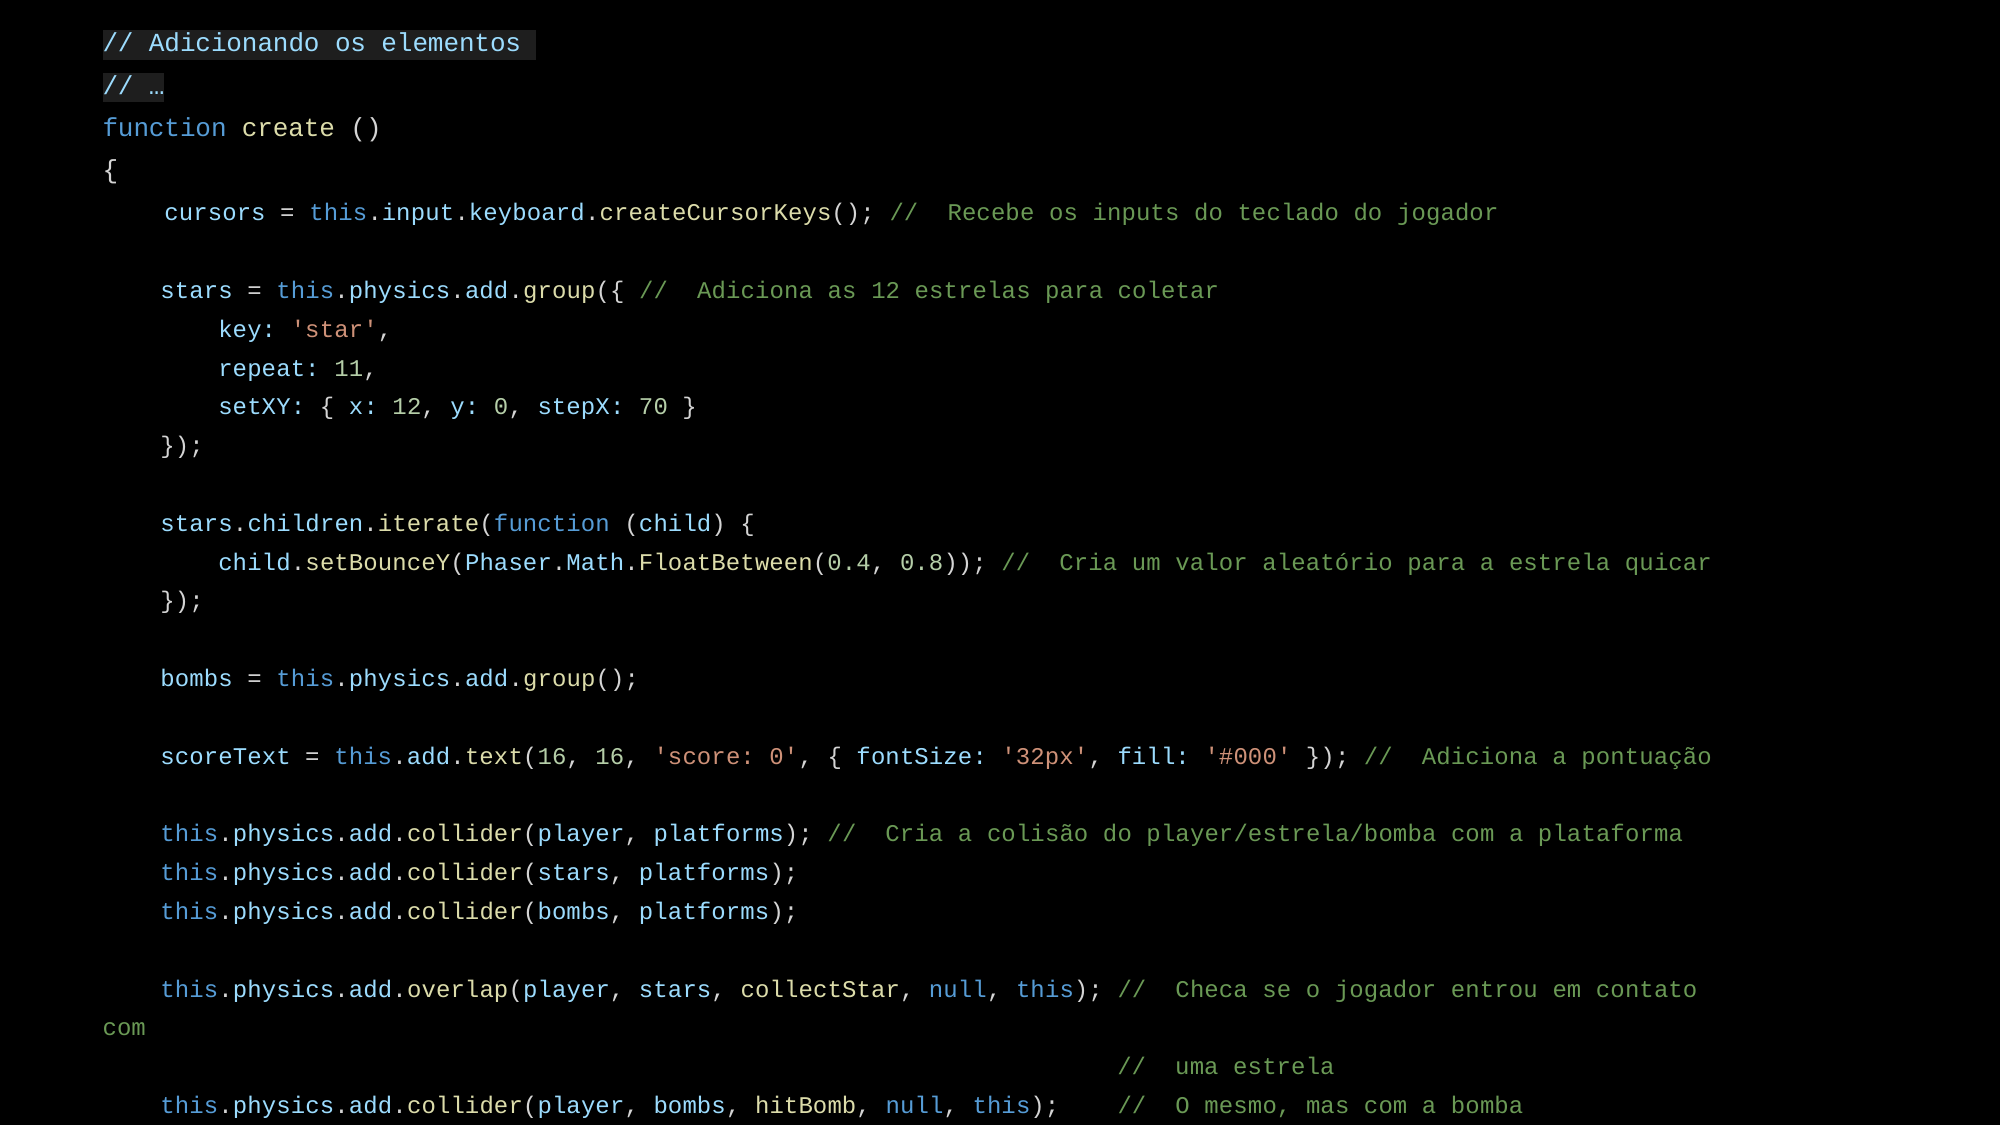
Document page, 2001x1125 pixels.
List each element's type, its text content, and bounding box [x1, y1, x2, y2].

text_box // Adicionando os elementos // … function create () { cursors = this.input.keyboard.createCursorKeys(); // Recebe os inputs do teclado do jogador stars = this.physics.add.group({ // Adiciona as 12 estrelas para coletar key: 'star', repeat: 11, setXY: { x: 12, y: 0, stepX: 70 } }); stars.children.iterate(function (child) { child.setBounceY(Phaser.Math.FloatBetween(0.4, 0.8)); // Cria um valor aleatório para a estrela quicar }); bombs = this.physics.add.group(); scoreText = this.add.text(16, 16, 'score: 0', { fontSize: '32px', fill: '#000' }); // Adiciona a pontuação this.physics.add.collider(player, platforms); // Cria a colisão do player/estrela/bomba com a plataforma this.physics.add.collider(stars, platforms); this.physics.add.collider(bombs, platforms); this.physics.add.overlap(player, stars, collectStar, null, this); // Checa se o jogador entrou em contato com // uma estrela this.physics.add.collider(player, bombs, hitBomb, null, this); // O mesmo, mas com a bomba } [87, 0, 1760, 1125]
